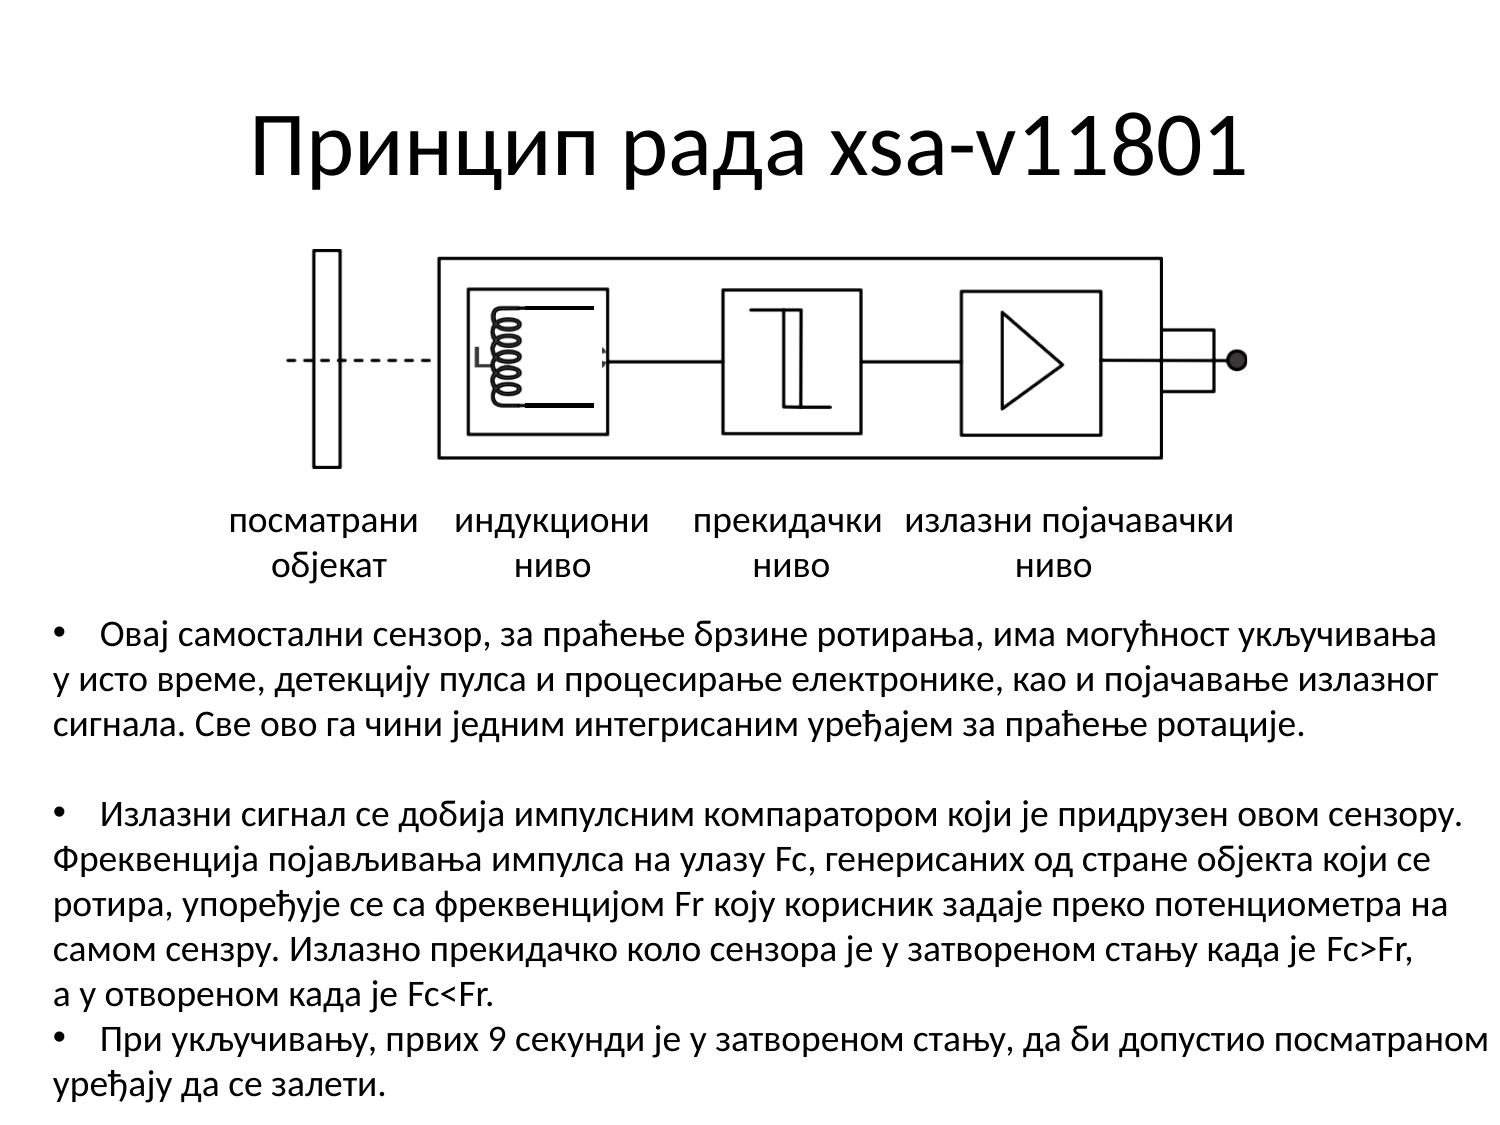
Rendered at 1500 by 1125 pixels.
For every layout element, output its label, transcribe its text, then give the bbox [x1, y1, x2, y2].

picture [274, 249, 1248, 470]
text_box излазни појачавачки ниво [889, 487, 1259, 593]
title Принцип рада xsa-v11801 [75, 45, 1425, 233]
text_box прекидачки ниво [678, 487, 889, 593]
text_box посматрани објекат [213, 487, 435, 593]
text_box Овај самостални сензор, за праћење брзине ротирања, има могућност укључивања у исто време, детекцију пулса и процесирање електронике, као и појачавање излазног сигнала. Све ово га чини једним интегрисаним уређајем за праћење ротације. Излазни сигнал се добија импулсним компаратором који је придрузен овом сензору. Фреквенција појављивања импулса на улазу Fc, генерисаних од стране објекта који се ротира, упоређује се са фреквенцијом Fr коју корисник задаје преко потенциометра на самом сензру. Излазно прекидачко коло сензора је у затвореном стању када је Fc>Fr, а у отвореном када је Fc<Fr. При укључивању, првих 9 секунди је у затвореном стању, да би допустио посматраном уређају да се залети. [38, 602, 1500, 1125]
text_box индукциони ниво [439, 487, 674, 593]
